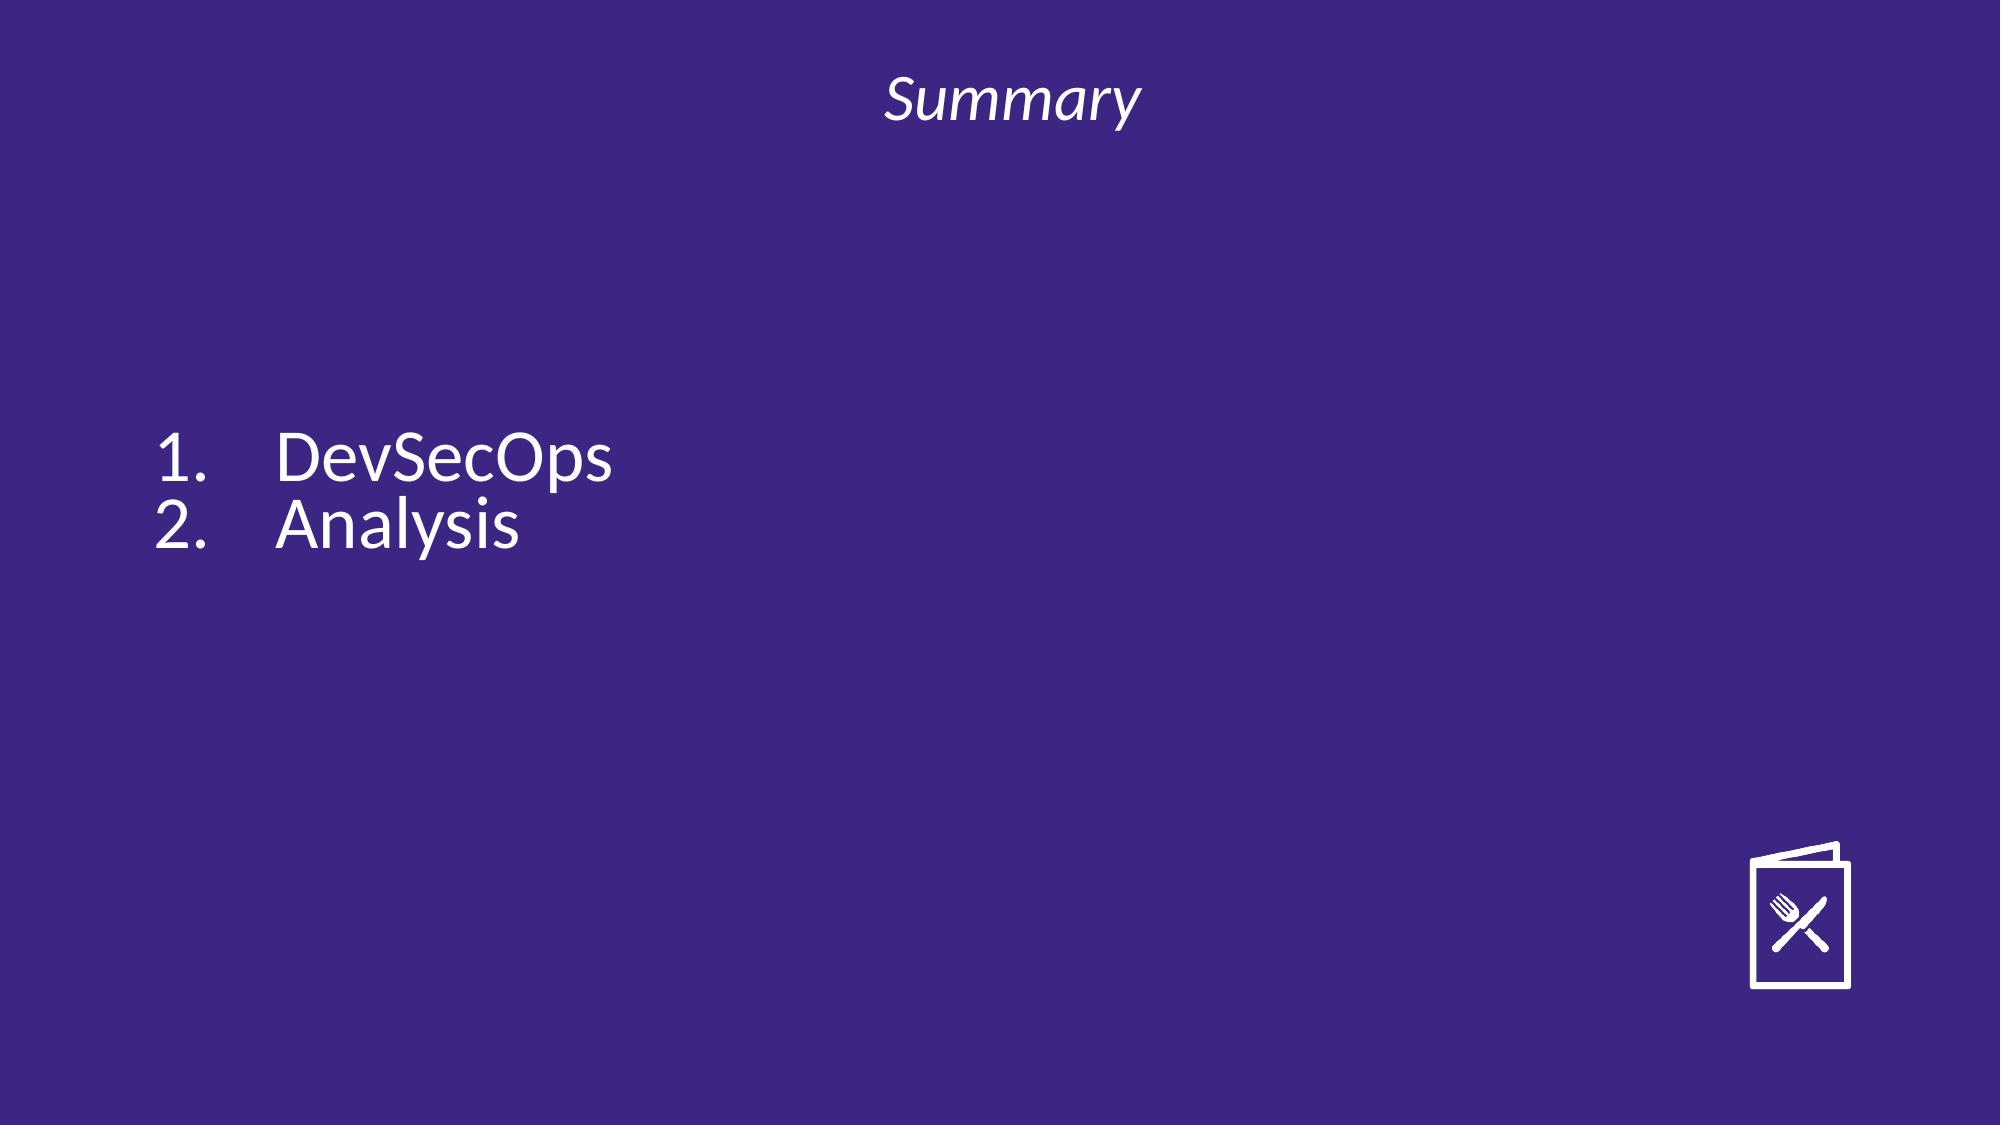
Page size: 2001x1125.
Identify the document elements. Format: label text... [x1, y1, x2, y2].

list Summary [136, 65, 1890, 215]
list DevSecOps Analysis [138, 419, 1892, 1004]
